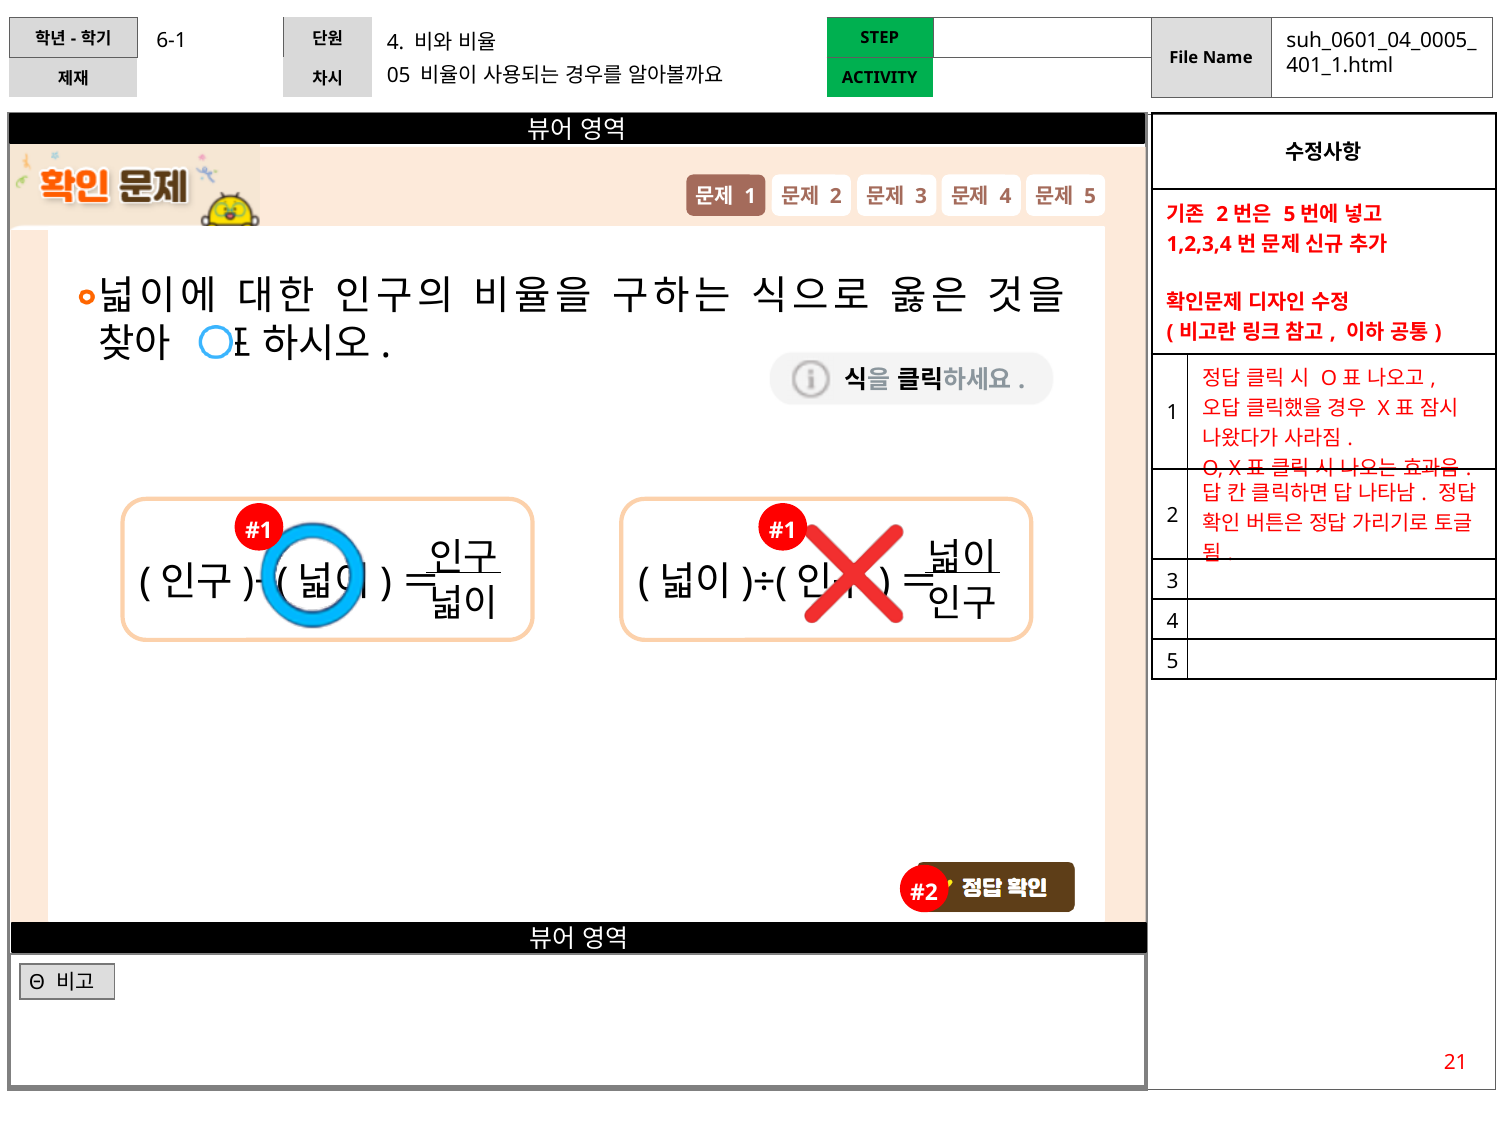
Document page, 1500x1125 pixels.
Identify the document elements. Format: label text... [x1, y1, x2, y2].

text_box 넓이에 대한 인구의 비율을 구하는 식으로 옳은 것을 찾아 표 하시오. [84, 263, 1102, 373]
text_box 05 비율이 사용되는 경우를 알아볼까요 [372, 54, 816, 102]
table_cell 인구 [925, 573, 1000, 623]
table_header 수정사항 [1153, 114, 1495, 188]
table_header 넓이 [925, 527, 1000, 572]
table_cell 넓이 [426, 573, 501, 623]
picture [76, 285, 96, 307]
text_box [120, 496, 535, 642]
text_box 4. 비와 비율 [372, 21, 715, 57]
picture [195, 323, 235, 363]
text_box #1 [756, 500, 806, 553]
picture [915, 858, 1078, 913]
table_cell 정답 클릭 시 O표 나오고, 오답 클릭했을 경우 X표 잠시 나왔다가 사라짐. O, X표 클릭 시 나오는 효과음. [1188, 355, 1495, 468]
table_cell [1188, 560, 1495, 598]
table_cell 5 [1153, 640, 1187, 678]
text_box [765, 349, 1056, 406]
text_box suh_0601_04_0005_401_1.html [1271, 18, 1500, 84]
table_cell 3 [1153, 560, 1187, 598]
text_box #1 [232, 500, 282, 549]
table_cell [1188, 600, 1495, 638]
text_box #2 [897, 867, 909, 910]
table_cell 기존 2번은 5번에 넣고 1,2,3,4번 문제 신규 추가 확인문제 디자인 수정 (비고란 링크 참고, 이하 공통) [1153, 190, 1495, 353]
picture [250, 514, 374, 635]
table_cell 2 [1153, 470, 1187, 558]
text_box 6-1 [141, 18, 284, 55]
picture [789, 514, 913, 629]
table_cell 4 [1153, 600, 1187, 638]
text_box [686, 174, 1106, 217]
table_cell [1188, 640, 1495, 678]
table_header 인구 [426, 527, 501, 572]
table_cell 답 칸 클릭하면 답 나타남. 정답 확인 버튼은 정답 가리기로 토글 됨. [1188, 470, 1495, 558]
picture [10, 144, 260, 230]
table_cell 1 [1153, 355, 1187, 468]
text_box [619, 496, 1034, 642]
